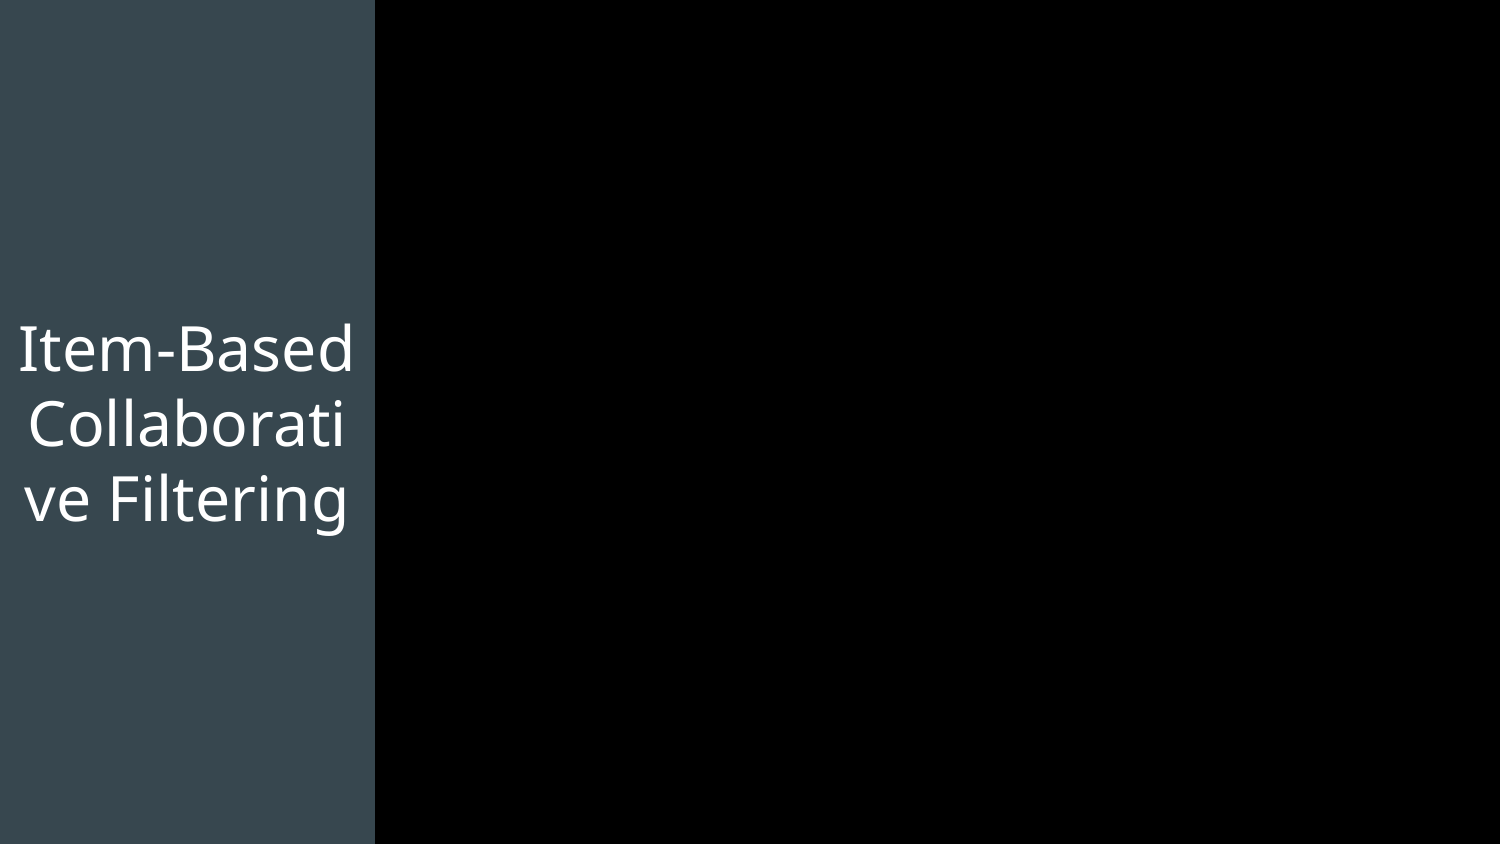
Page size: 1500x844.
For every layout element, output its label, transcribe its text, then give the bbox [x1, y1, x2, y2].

picture [374, 0, 1500, 844]
title Item-Based Collaborative Filtering [0, 0, 372, 844]
